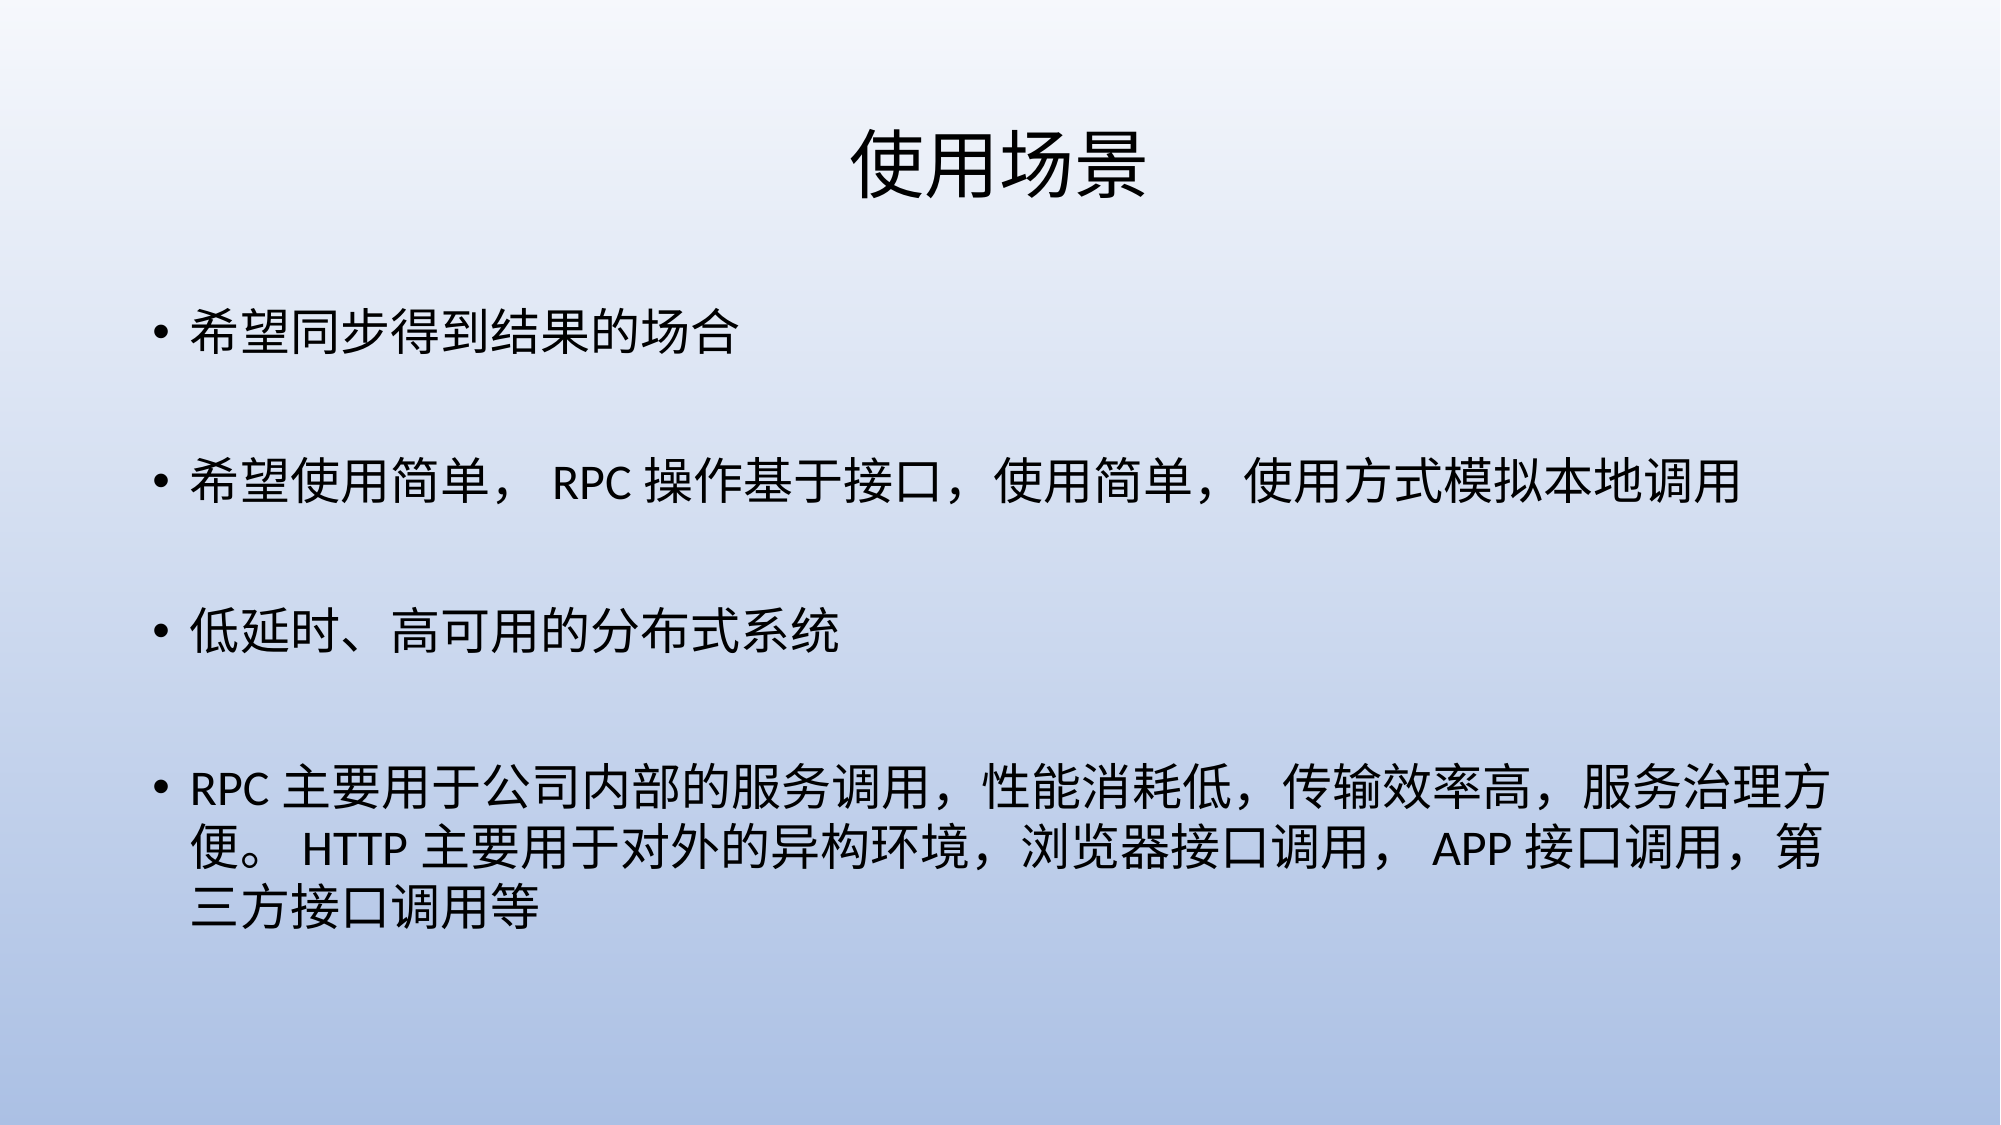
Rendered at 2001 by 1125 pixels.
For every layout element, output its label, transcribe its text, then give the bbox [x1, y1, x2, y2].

title 使用场景 [137, 59, 1863, 278]
list 希望同步得到结果的场合 希望使用简单，RPC操作基于接口，使用简单，使用方式模拟本地调用 低延时、高可用的分布式系统 RPC主要用于公司内部的服务调用，性能消耗低，传输效率高，服务治理方便。HTTP主要用于对外的异构环境，浏览器接口调用，APP接口调用，第三方接口调用等 [137, 299, 1863, 1014]
